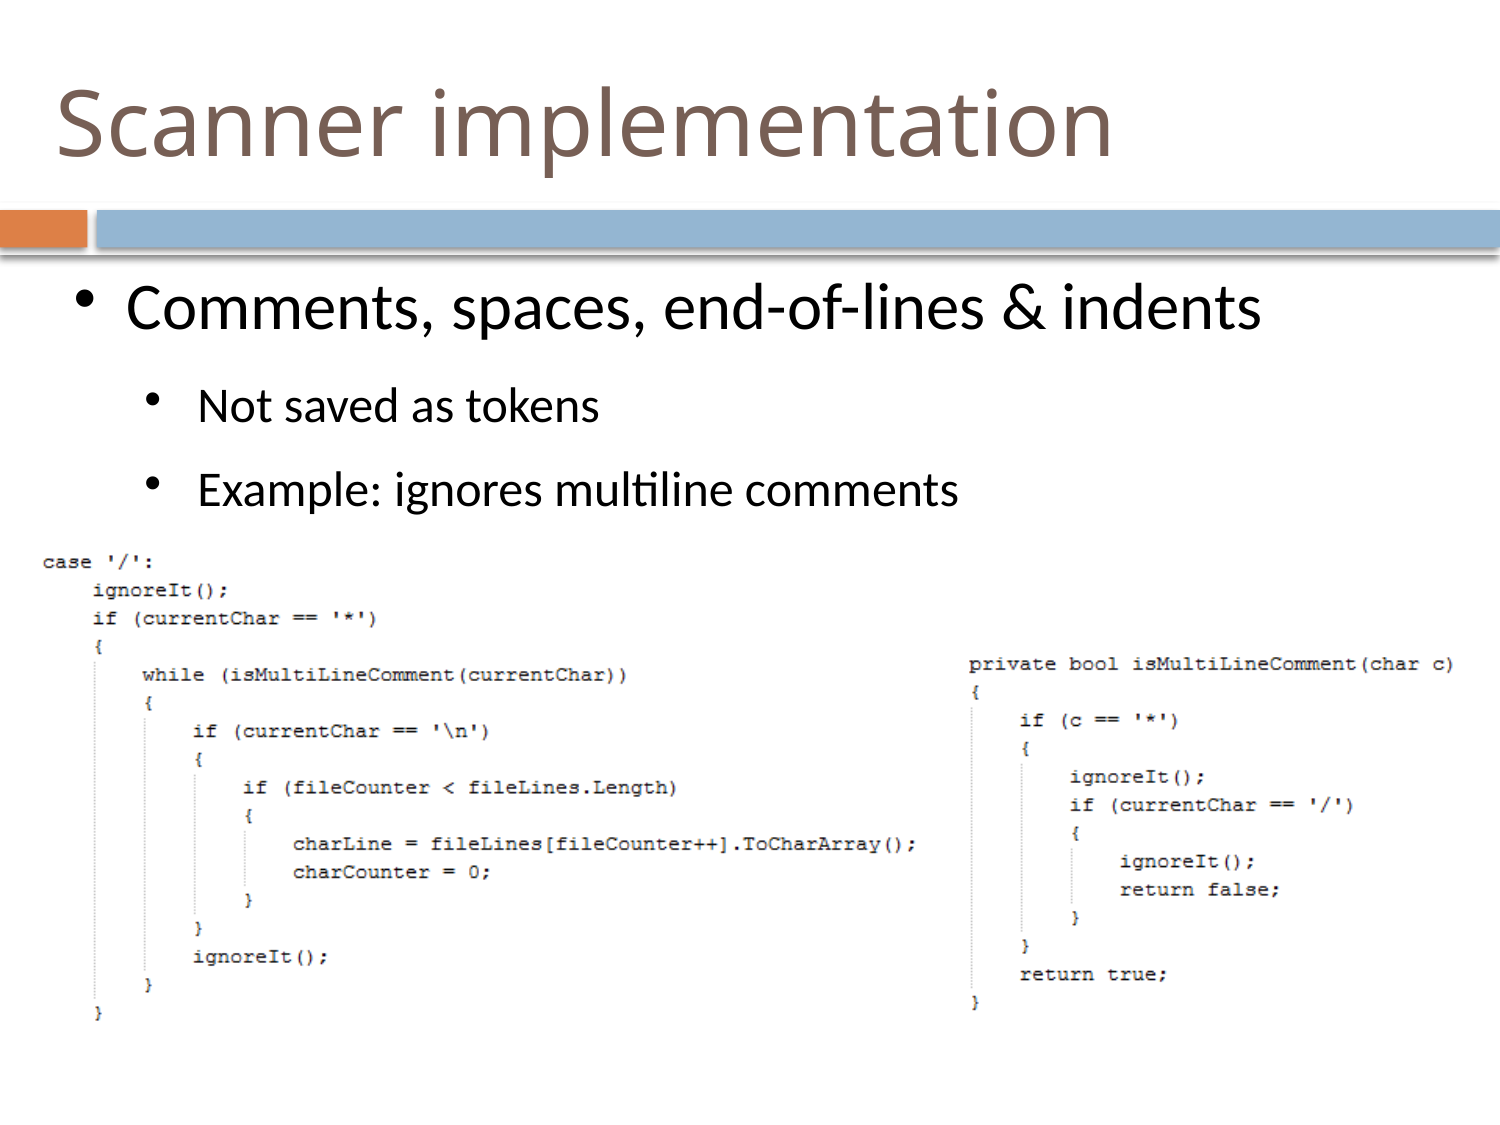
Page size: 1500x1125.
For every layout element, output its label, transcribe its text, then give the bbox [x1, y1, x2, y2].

picture [967, 656, 1460, 1016]
title Scanner implementation [41, 31, 1459, 209]
picture [40, 550, 920, 1024]
text_box Comments, spaces, end-of-lines & indents Not saved as tokens Example: ignores multiline comments [41, 255, 1459, 1094]
